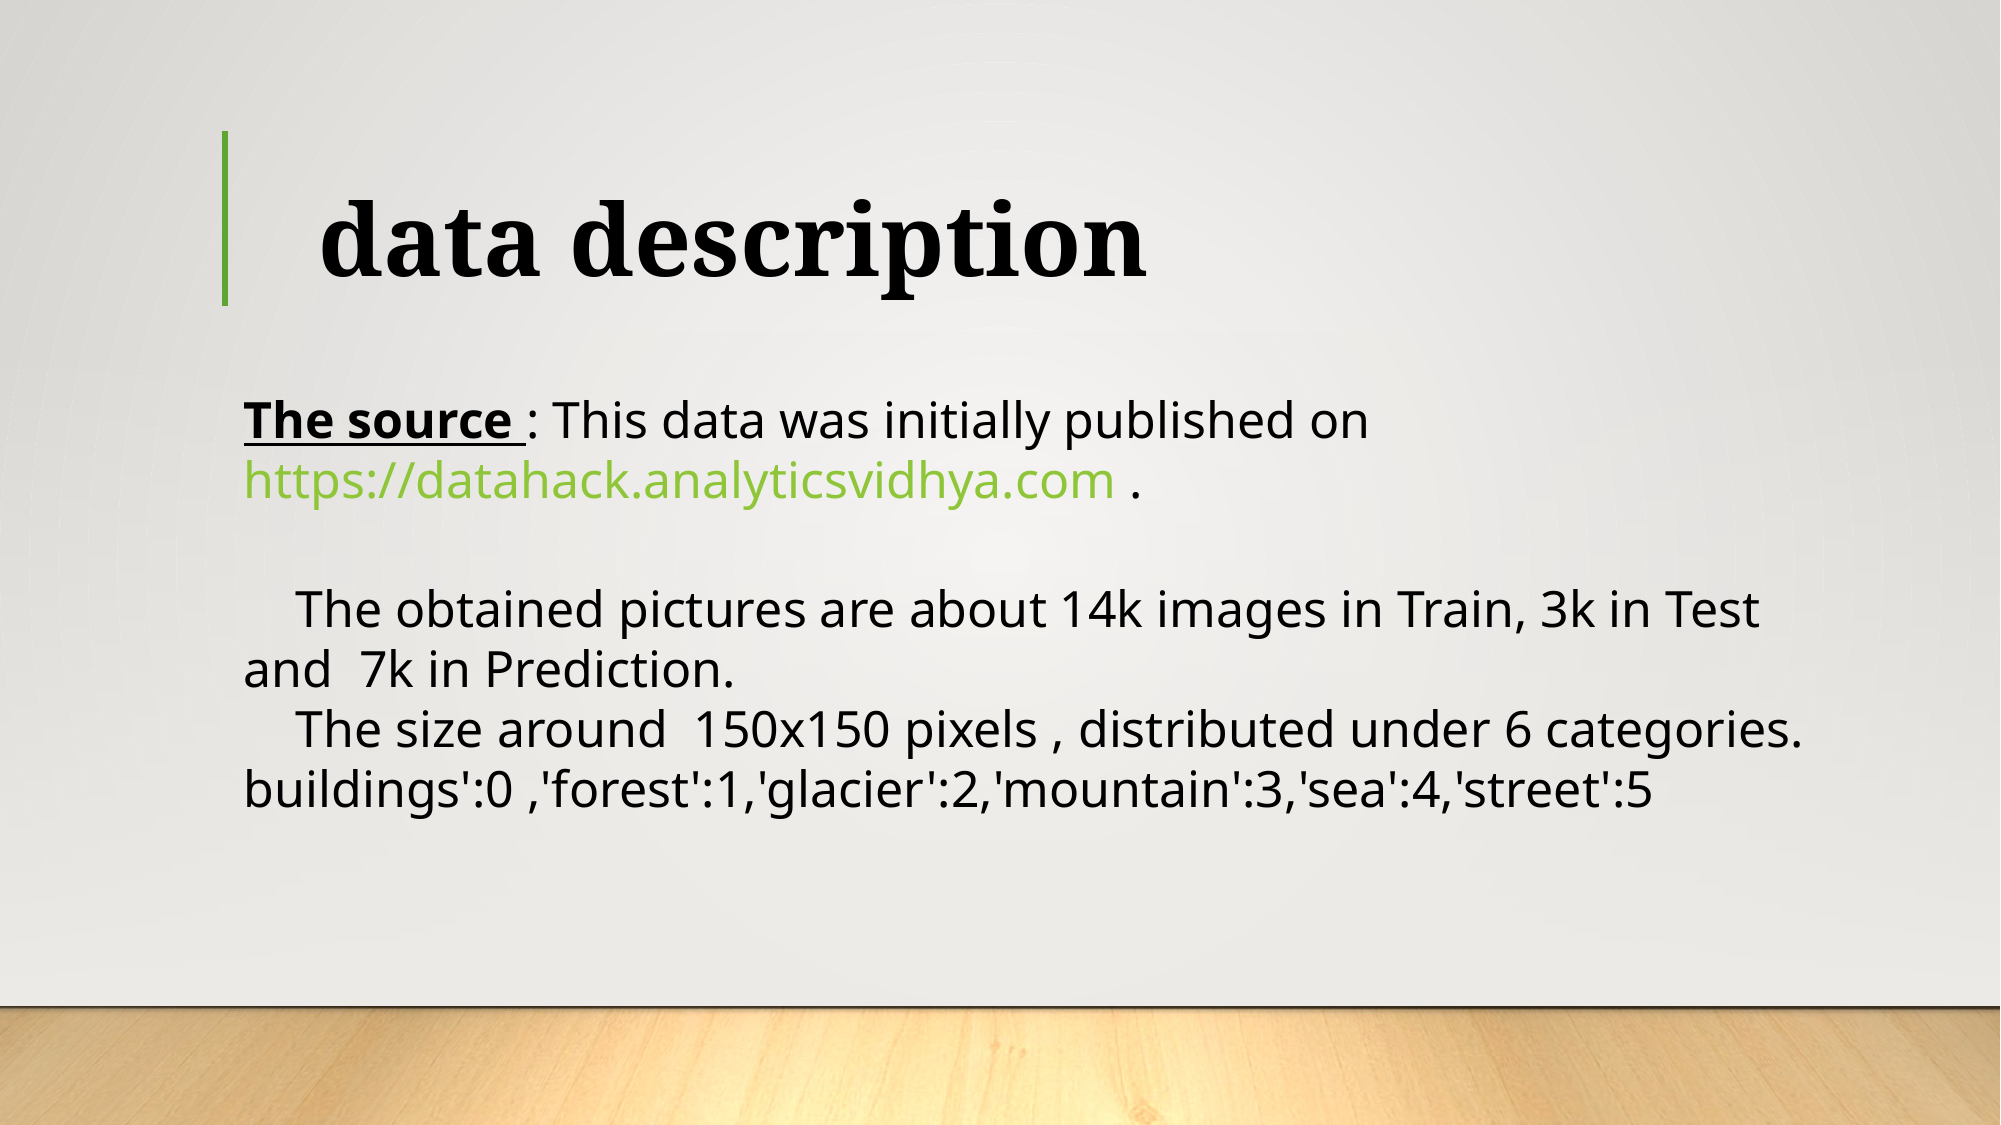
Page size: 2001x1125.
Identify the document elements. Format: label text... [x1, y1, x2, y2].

text_box The source : This data was initially published on https://datahack.analyticsvidhya.com . The obtained pictures are about 14k images in Train, 3k in Test and 7k in Prediction. The size around 150x150 pixels , distributed under 6 categories. buildings':0 ,'forest':1,'glacier':2,'mountain':3,'sea':4,'street':5 [228, 321, 1837, 945]
title data description [251, 132, 1814, 306]
picture [0, 1006, 2000, 1125]
